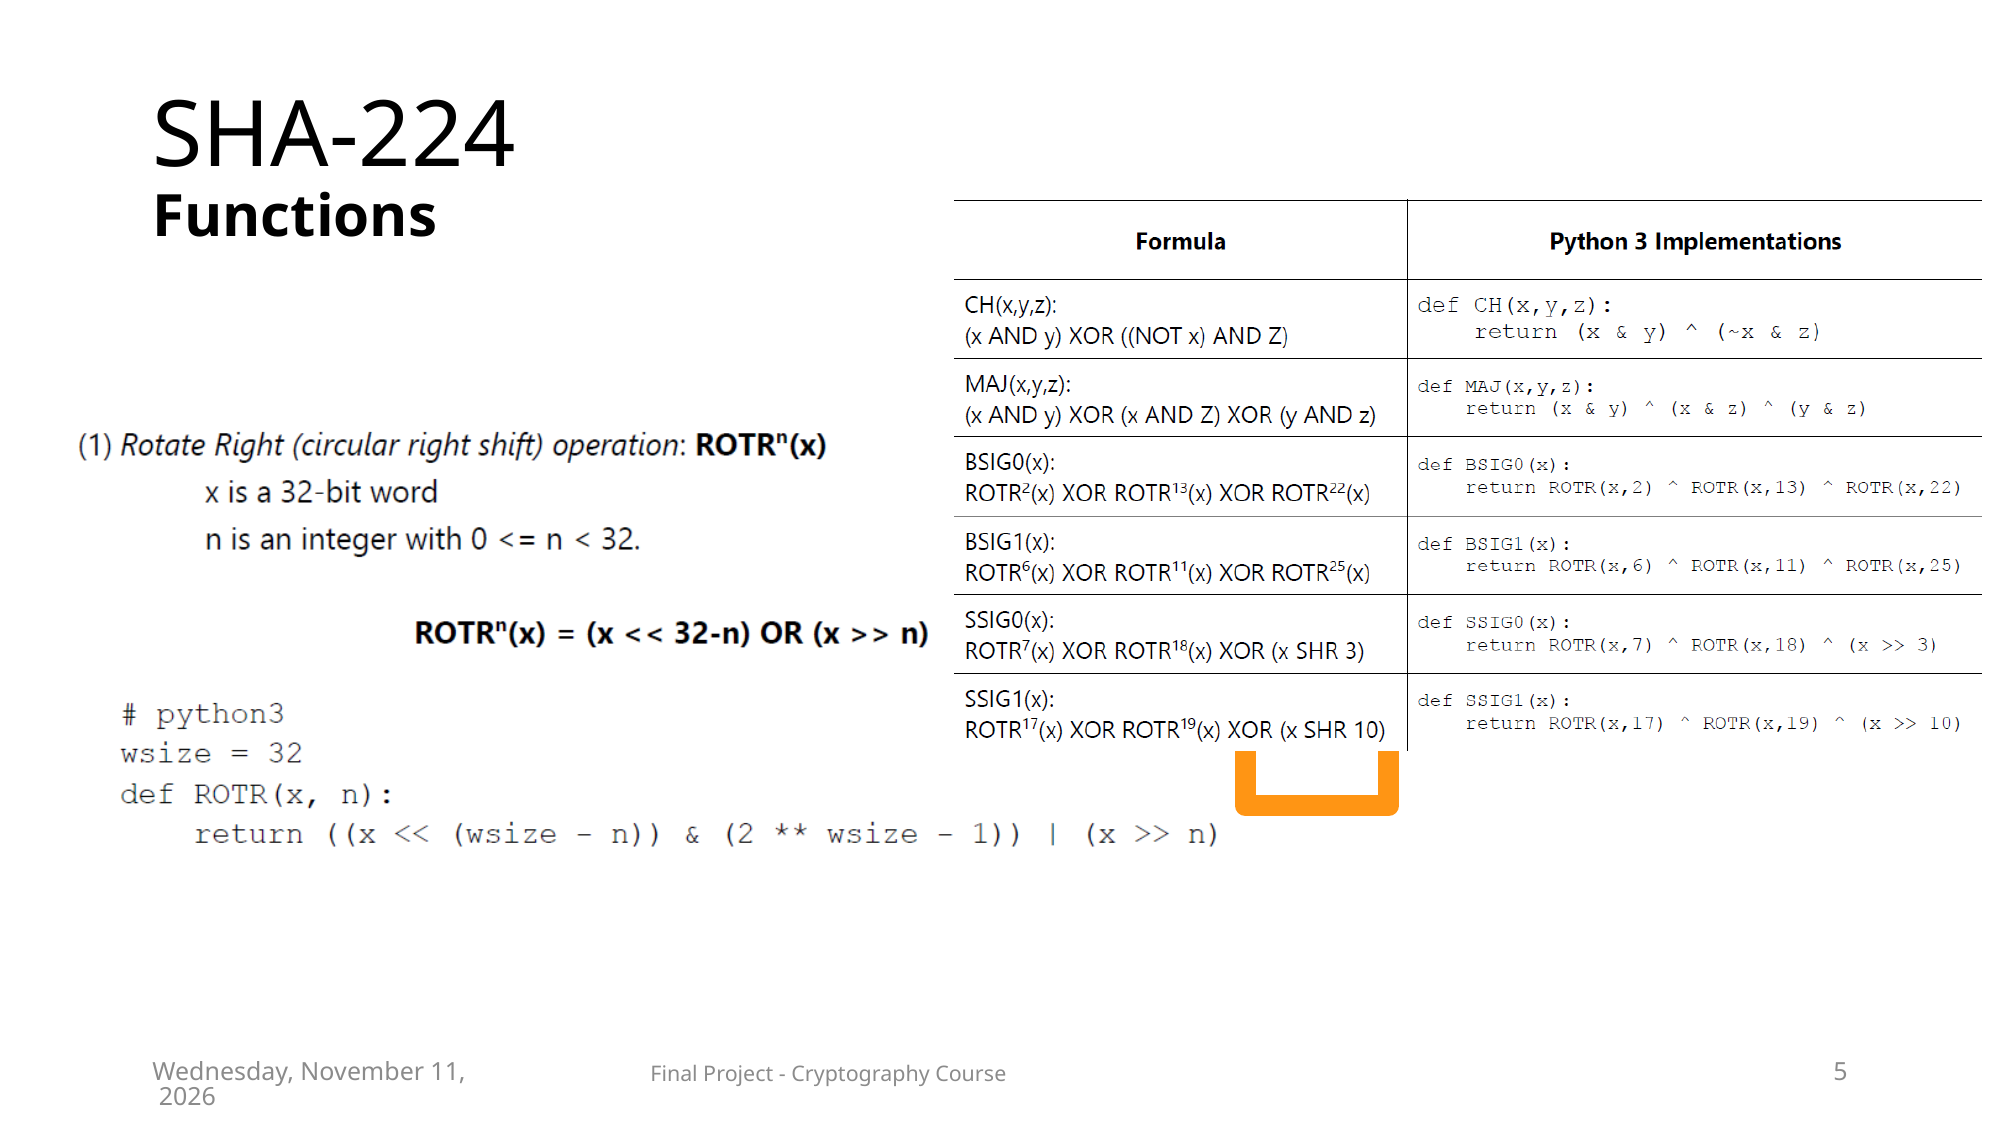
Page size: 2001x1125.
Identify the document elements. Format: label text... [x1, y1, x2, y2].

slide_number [137, 1042, 487, 1103]
footer Final Project - Cryptography Course [601, 1042, 1023, 1103]
picture [67, 199, 1982, 864]
title SHA-224 Functions [137, 59, 1023, 278]
slide_number 5 [1412, 1042, 1863, 1103]
